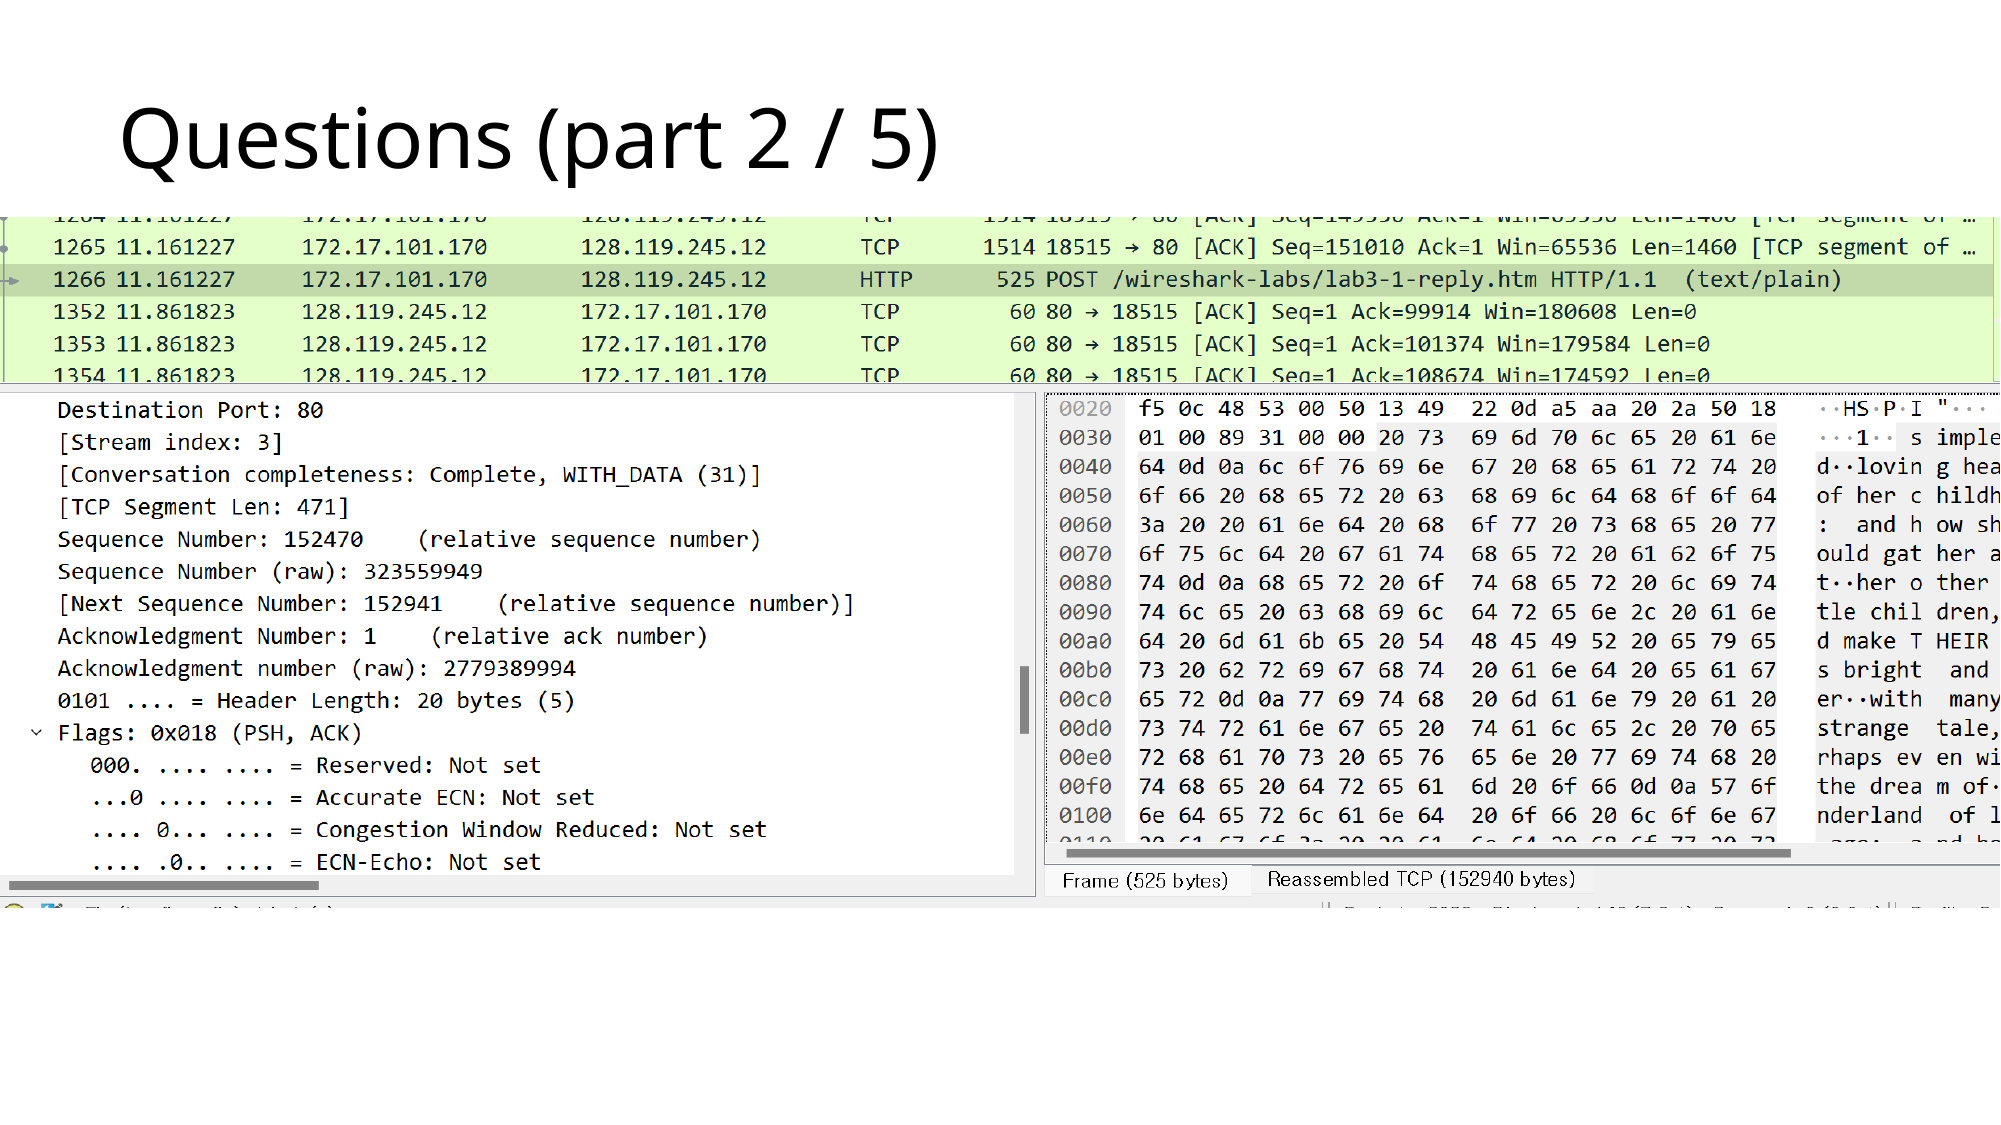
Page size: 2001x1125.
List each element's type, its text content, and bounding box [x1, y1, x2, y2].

text_box Questions (part 2 / 5) [103, 89, 1104, 217]
picture [0, 217, 2000, 908]
